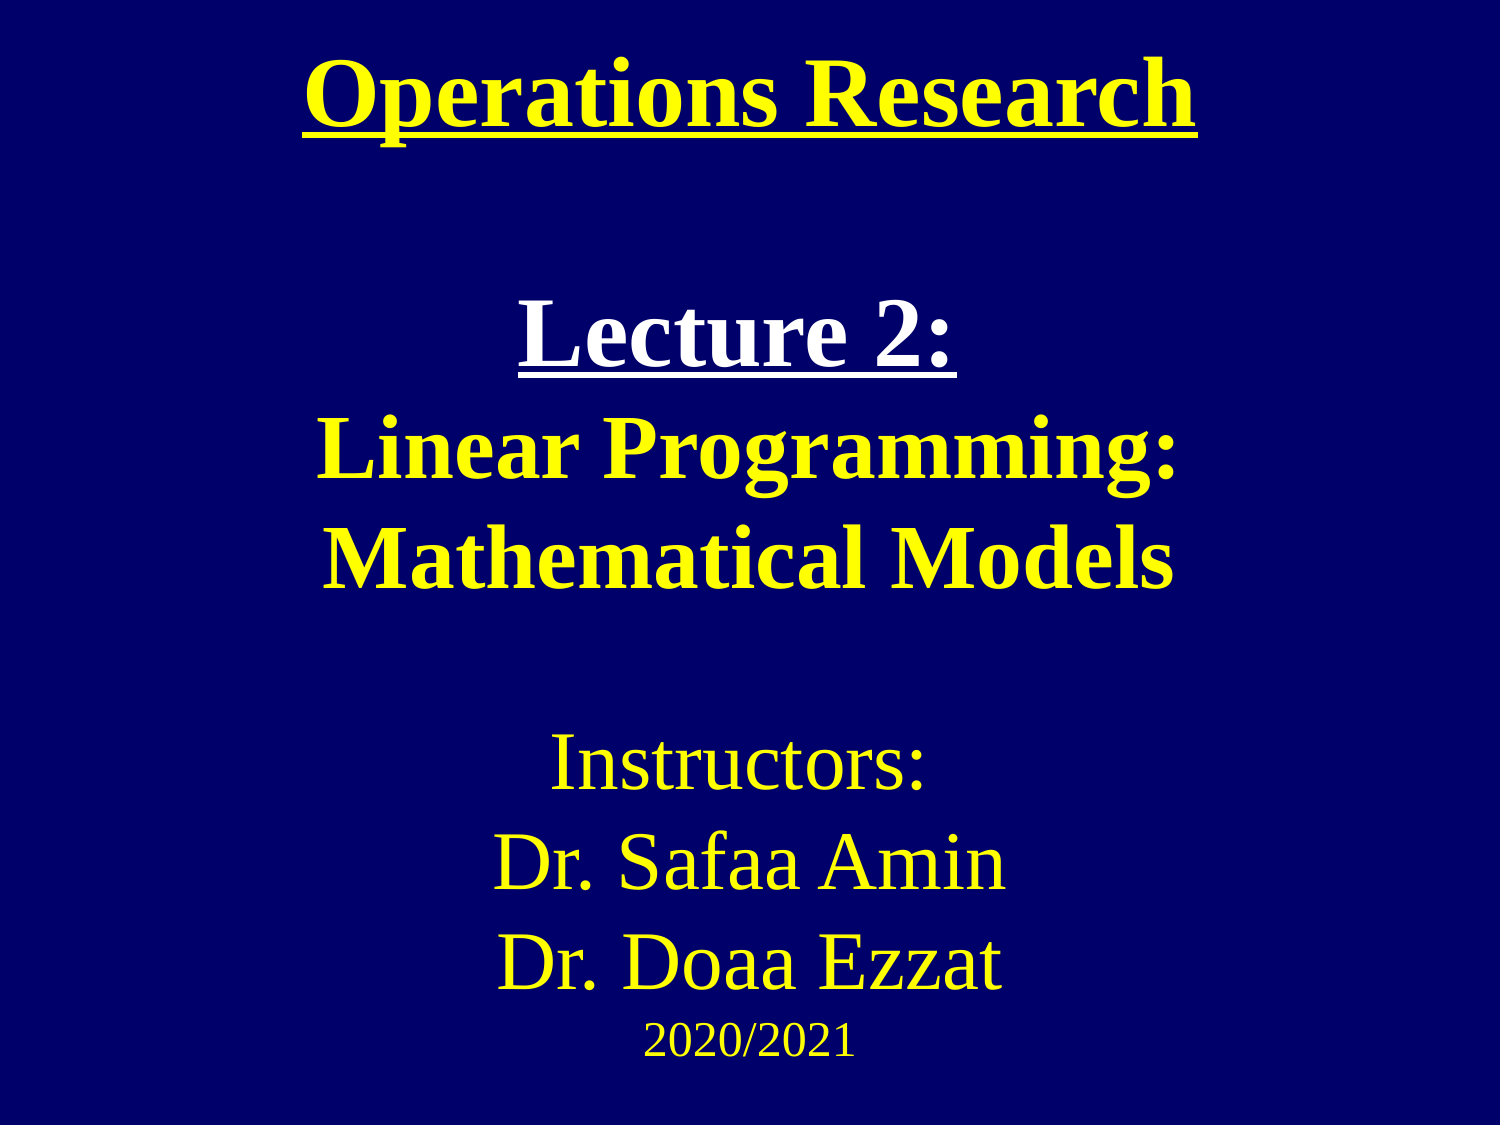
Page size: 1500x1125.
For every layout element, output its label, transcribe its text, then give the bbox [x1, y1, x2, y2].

title Operations Research Lecture 2: Linear Programming: Mathematical Models Instructors: Dr. Safaa Amin Dr. Doaa Ezzat 2020/2021 [112, 267, 1388, 772]
